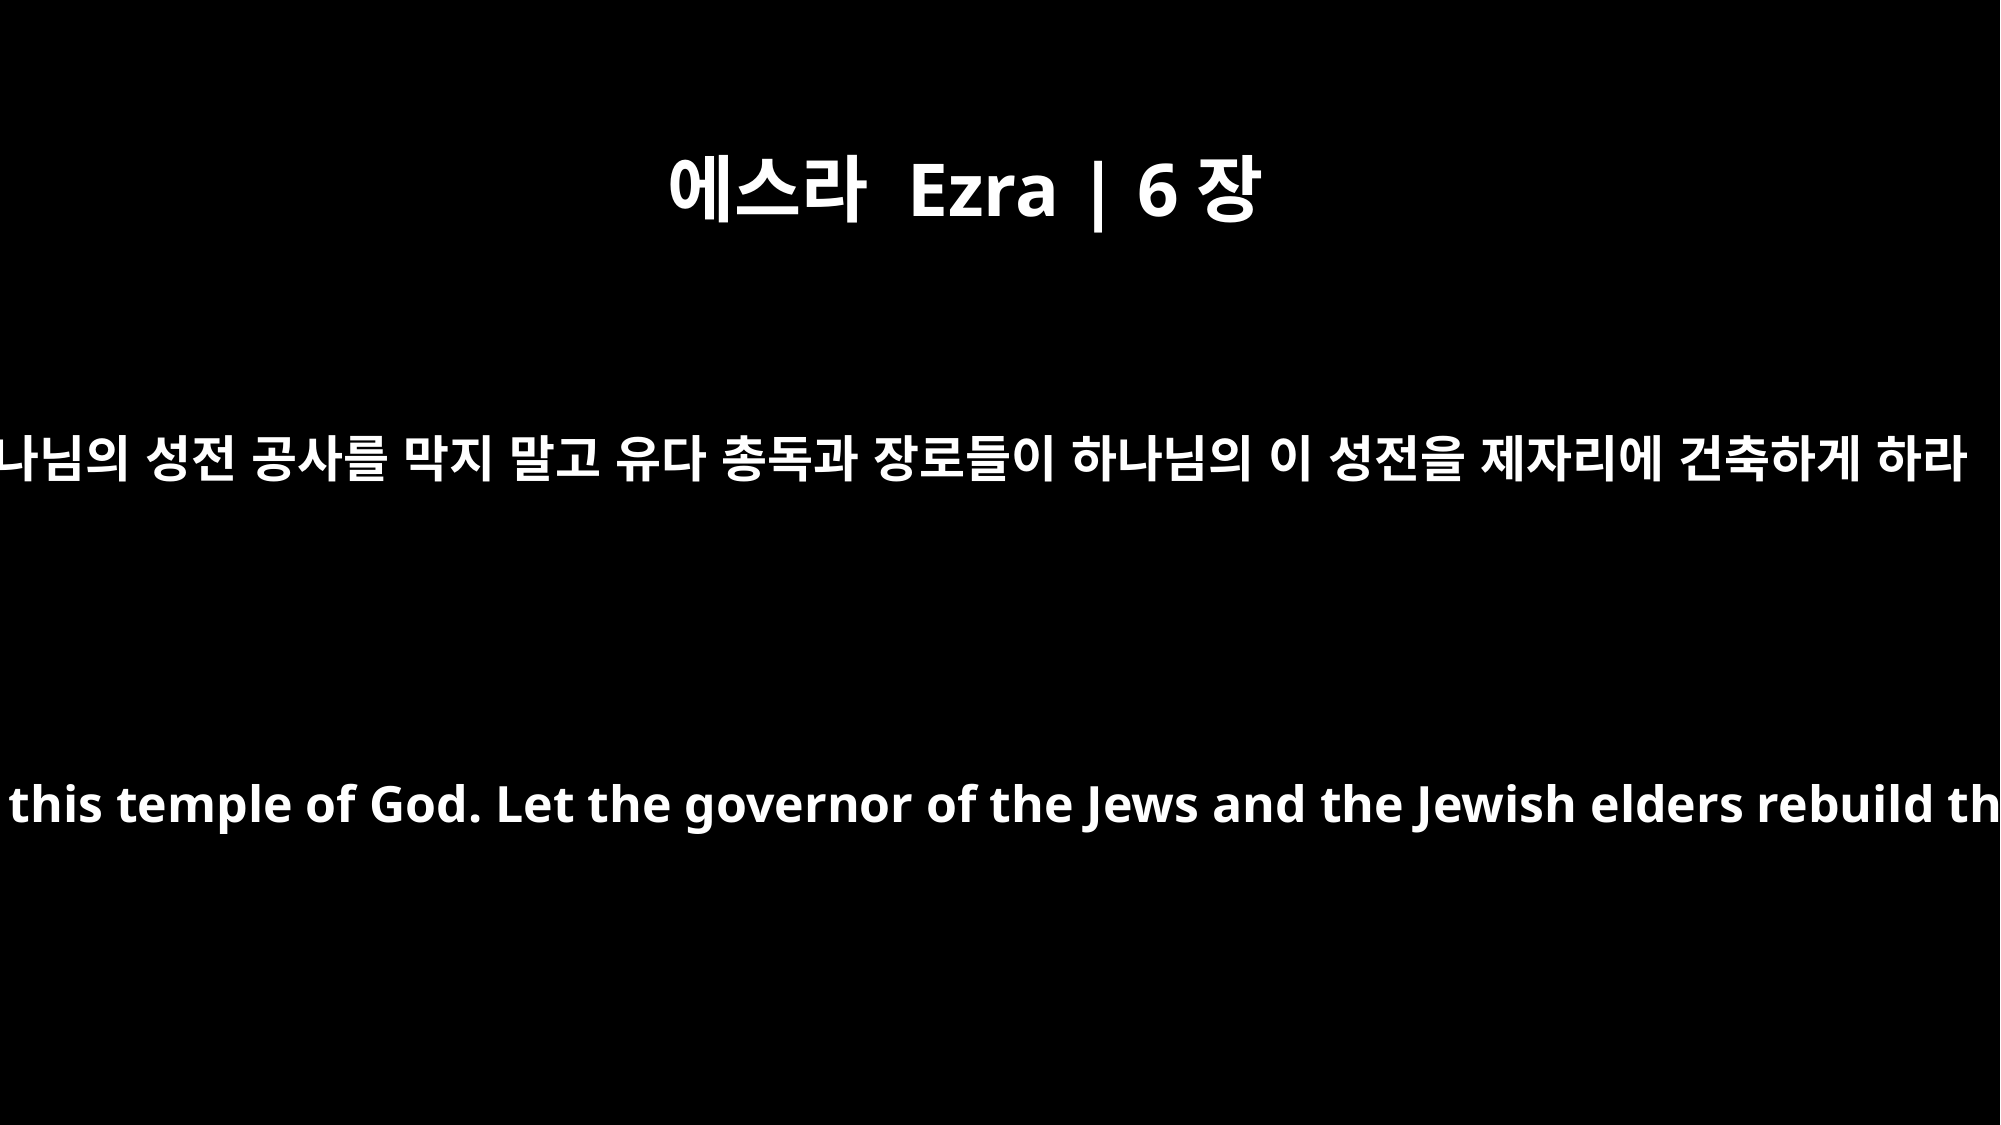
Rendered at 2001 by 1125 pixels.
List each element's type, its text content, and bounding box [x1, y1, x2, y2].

text_box 7 하나님의 성전 공사를 막지 말고 유다 총독과 장로들이 하나님의 이 성전을 제자리에 건축하게 하라 [0, 359, 1985, 495]
text_box 에스라 Ezra | 6장 [652, 136, 1280, 239]
text_box Do not interfere with the work on this temple of God. Let the governor of the Jews and the Jewish elders rebuild this house of God on its site. [0, 764, 2000, 840]
